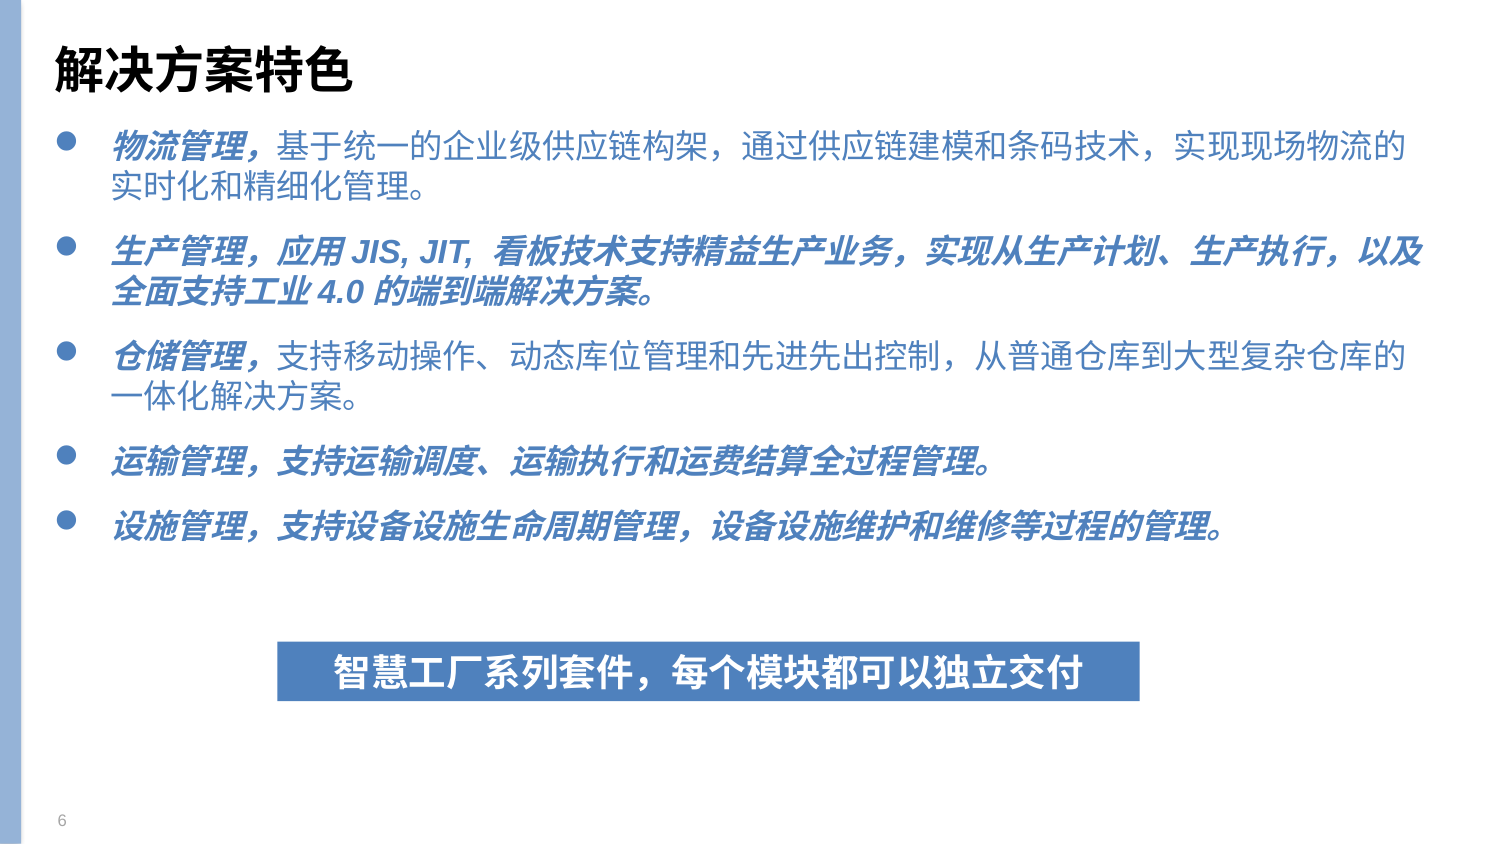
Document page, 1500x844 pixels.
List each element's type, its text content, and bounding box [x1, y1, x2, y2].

list 物流管理，基于统一的企业级供应链构架，通过供应链建模和条码技术，实现现场物流的实时化和精细化管理。 生产管理，应用JIS, JIT, 看板技术支持精益生产业务，实现从生产计划、生产执行，以及全面支持工业4.0的端到端解决方案。 仓储管理，支持移动操作、动态库位管理和先进先出控制，从普通仓库到大型复杂仓库的一体化解决方案。 运输管理，支持运输调度、运输执行和运费结算全过程管理。 设施管理，支持设备设施生命周期管理，设备设施维护和维修等过程的管理。 [53, 125, 1438, 789]
title 解决方案特色 [54, 38, 1443, 100]
slide_number 6 [57, 809, 138, 830]
text_box 智慧工厂系列套件，每个模块都可以独立交付 [277, 641, 1140, 702]
